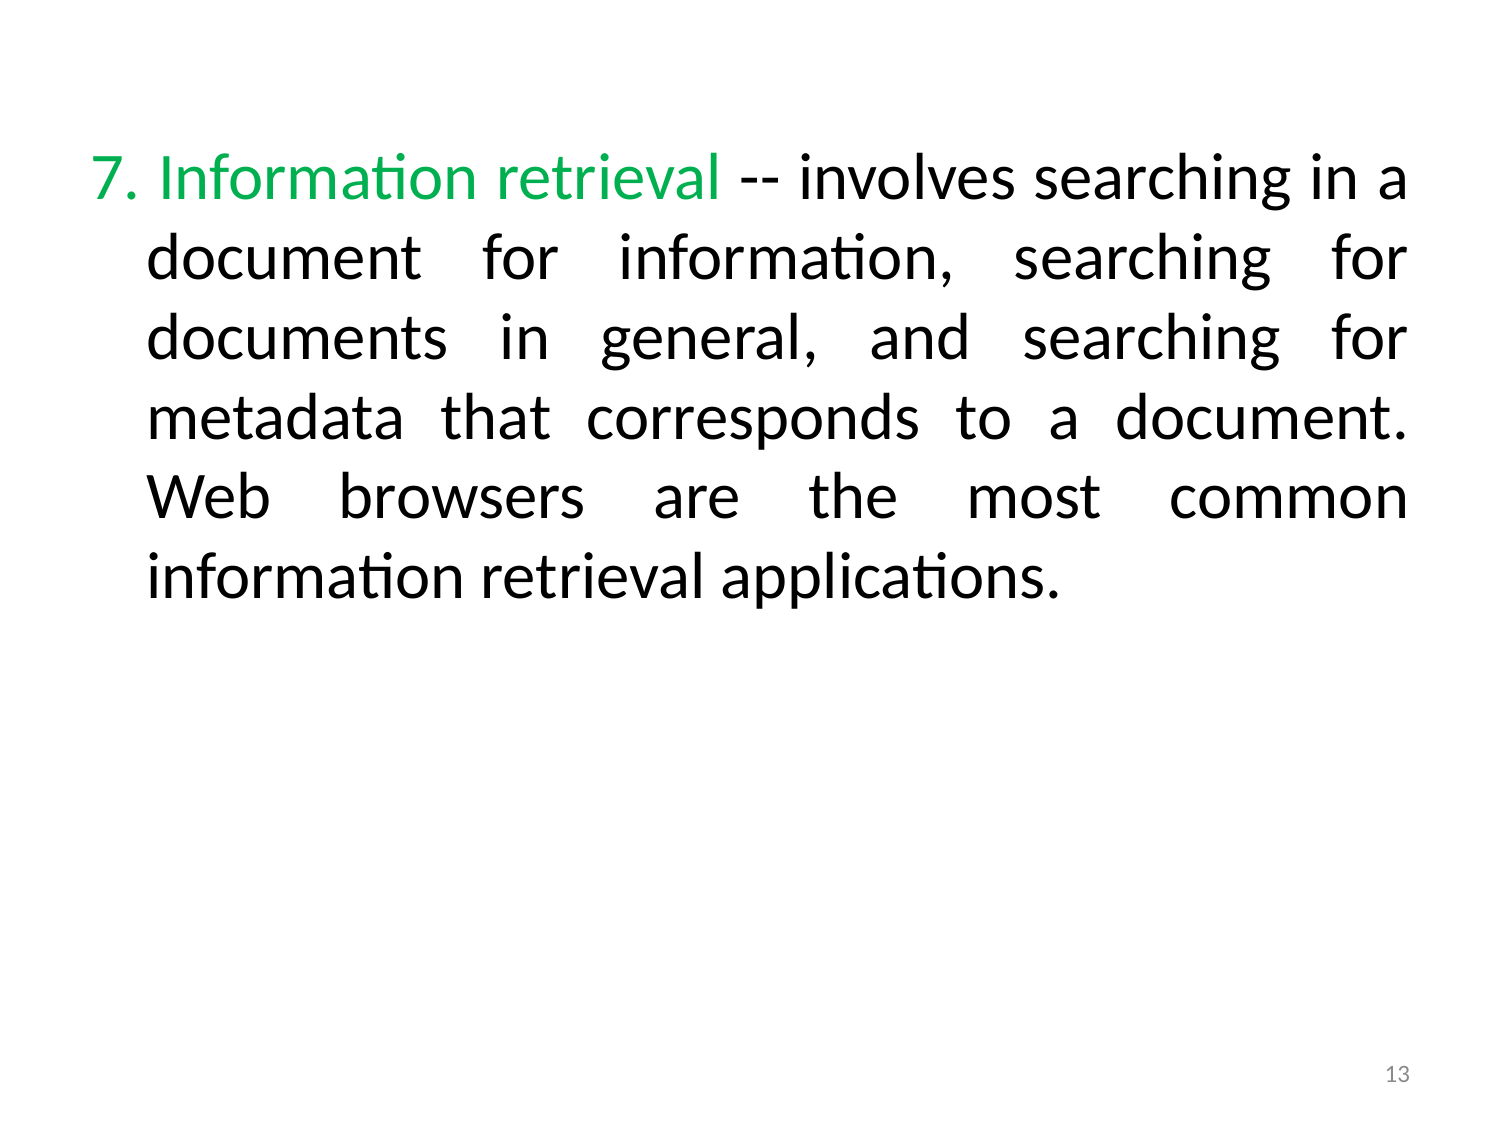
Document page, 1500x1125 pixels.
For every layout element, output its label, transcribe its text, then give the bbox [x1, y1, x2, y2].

slide_number 13 [1074, 1042, 1425, 1103]
list 7. Information retrieval -- involves searching in a document for information, searching for documents in general, and searching for metadata that corresponds to a document. Web browsers are the most common information retrieval applications. [75, 125, 1425, 1005]
